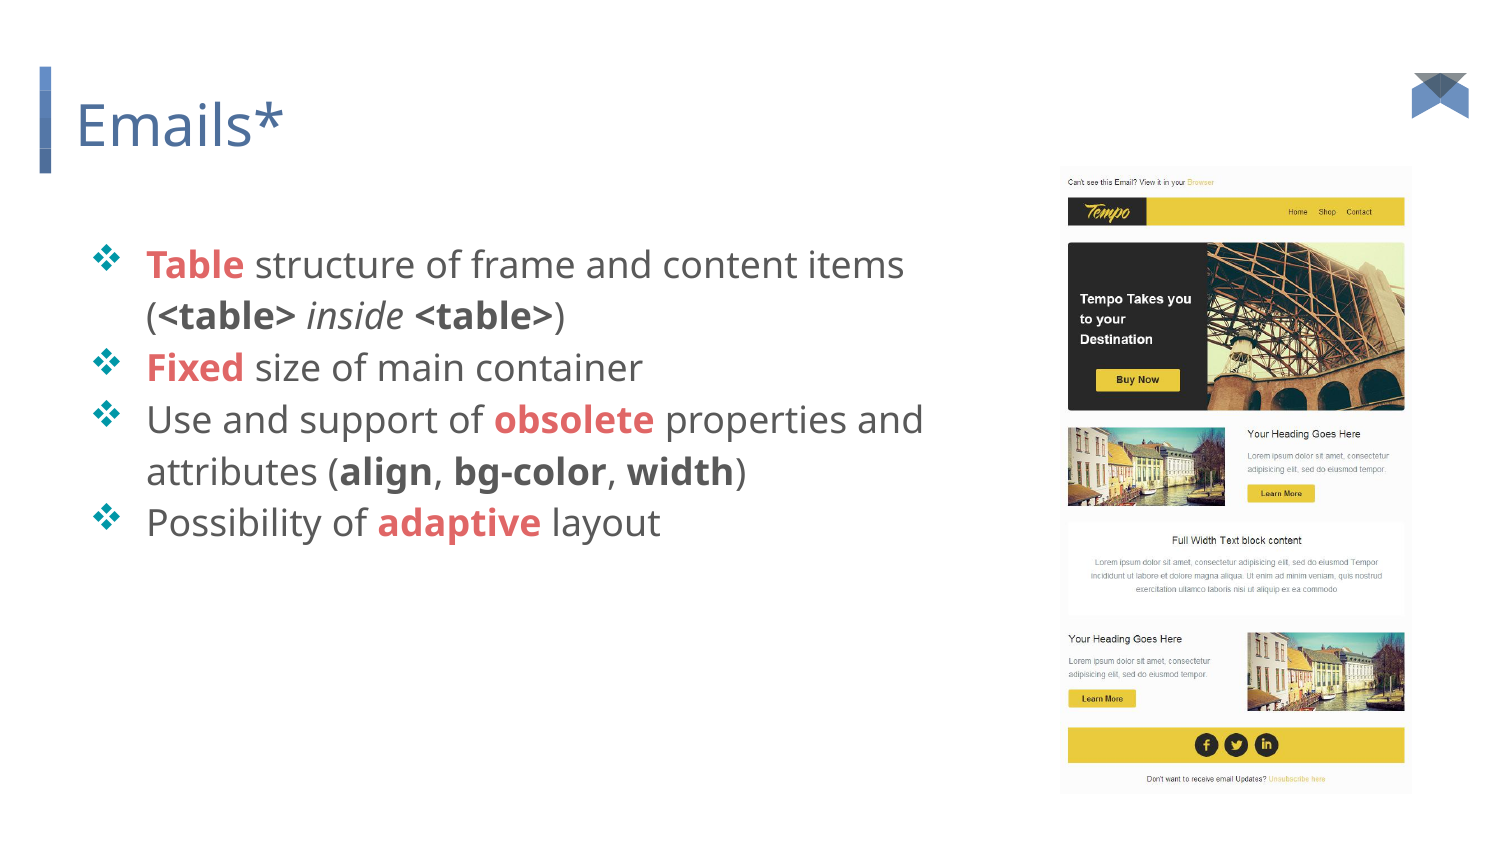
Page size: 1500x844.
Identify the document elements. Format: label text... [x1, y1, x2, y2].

text_box Table structure of frame and content items (<table> inside <table>) Fixed size of main container Use and support of obsolete properties and attributes (align, bg-color, width) Possibility of adaptive layout [56, 218, 941, 657]
picture [1060, 166, 1413, 794]
title Emails* [60, 72, 1449, 167]
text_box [1417, 67, 1464, 125]
